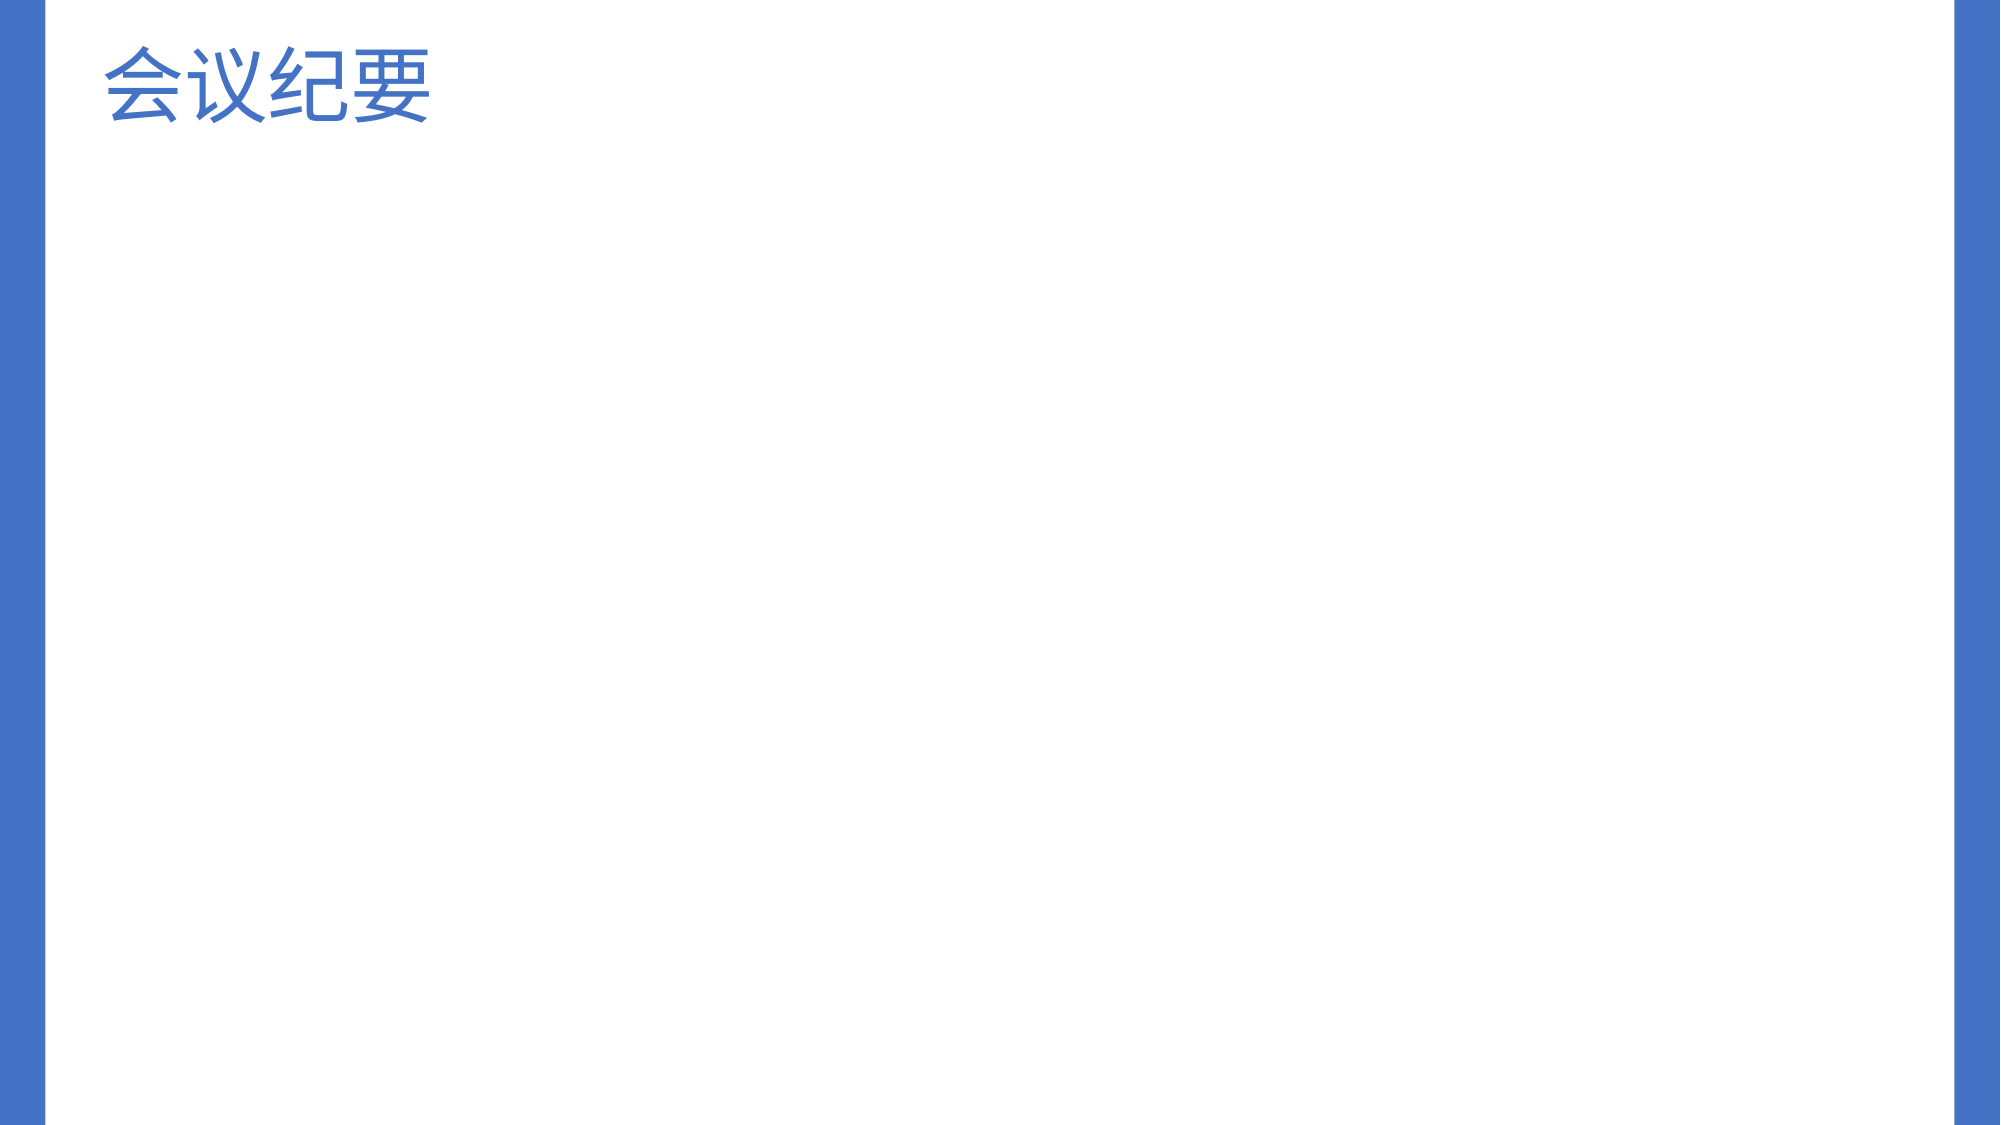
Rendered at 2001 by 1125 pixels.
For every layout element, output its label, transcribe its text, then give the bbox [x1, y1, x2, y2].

text_box [0, 0, 46, 1125]
text_box [1953, 0, 2000, 1125]
text_box 会议纪要 [86, 26, 789, 141]
